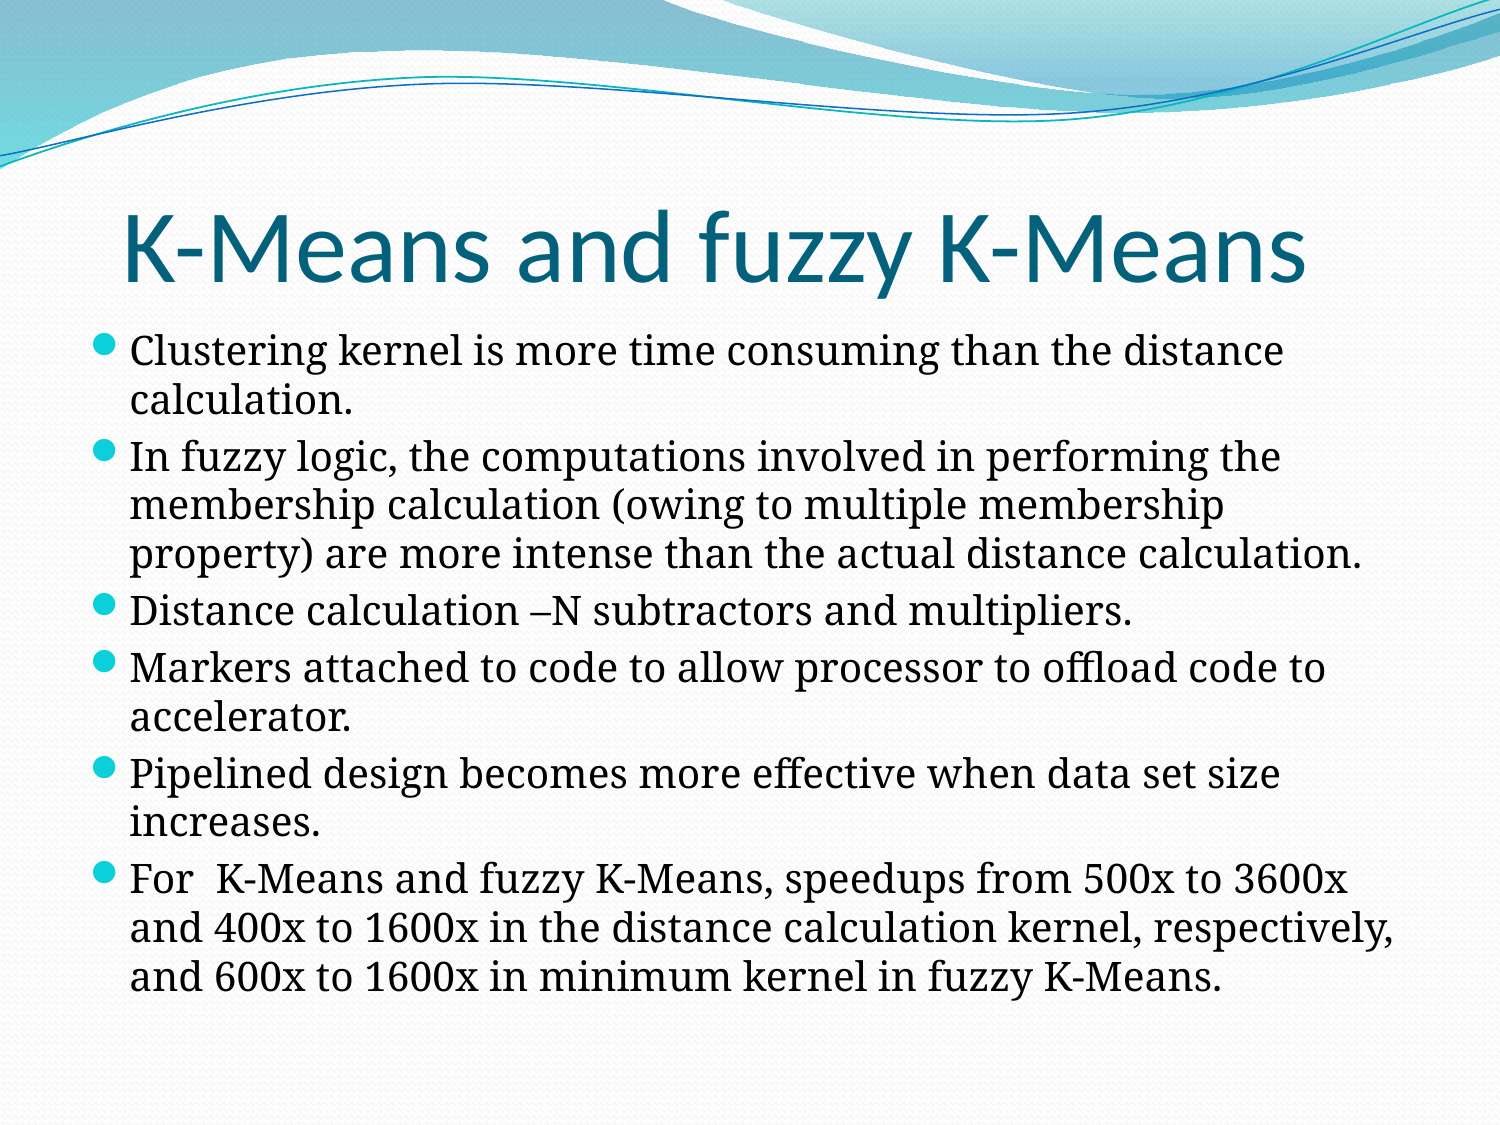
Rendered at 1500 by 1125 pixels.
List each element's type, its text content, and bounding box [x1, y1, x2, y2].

title K-Means and fuzzy K-Means [75, 115, 1425, 303]
list Clustering kernel is more time consuming than the distance calculation. In fuzzy logic, the computations involved in performing the membership calculation (owing to multiple membership property) are more intense than the actual distance calculation. Distance calculation –N subtractors and multipliers. Markers attached to code to allow processor to offload code to accelerator. Pipelined design becomes more effective when data set size increases. For K-Means and fuzzy K-Means, speedups from 500x to 3600x and 400x to 1600x in the distance calculation kernel, respectively, and 600x to 1600x in minimum kernel in fuzzy K-Means. [75, 317, 1425, 1038]
